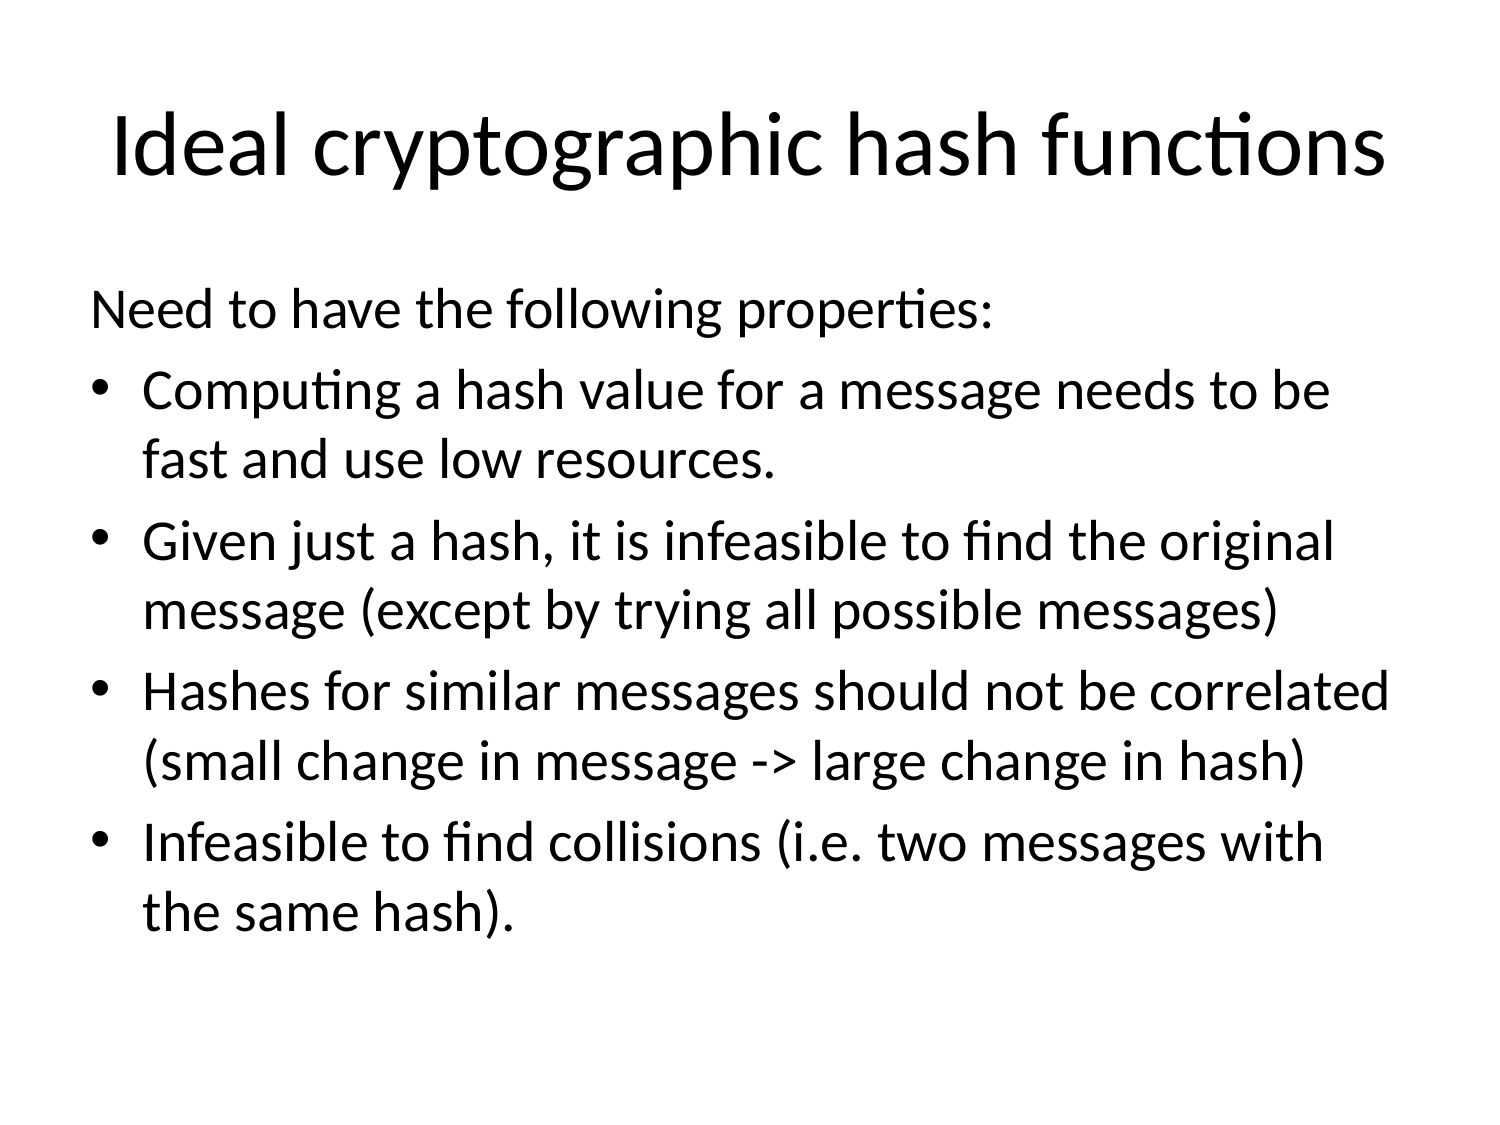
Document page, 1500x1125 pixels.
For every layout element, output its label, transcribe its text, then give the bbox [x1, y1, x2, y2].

title Ideal cryptographic hash functions [75, 45, 1425, 233]
list Need to have the following properties: Computing a hash value for a message needs to be fast and use low resources. Given just a hash, it is infeasible to find the original message (except by trying all possible messages) Hashes for similar messages should not be correlated (small change in message -> large change in hash) Infeasible to find collisions (i.e. two messages with the same hash). [75, 262, 1425, 1005]
